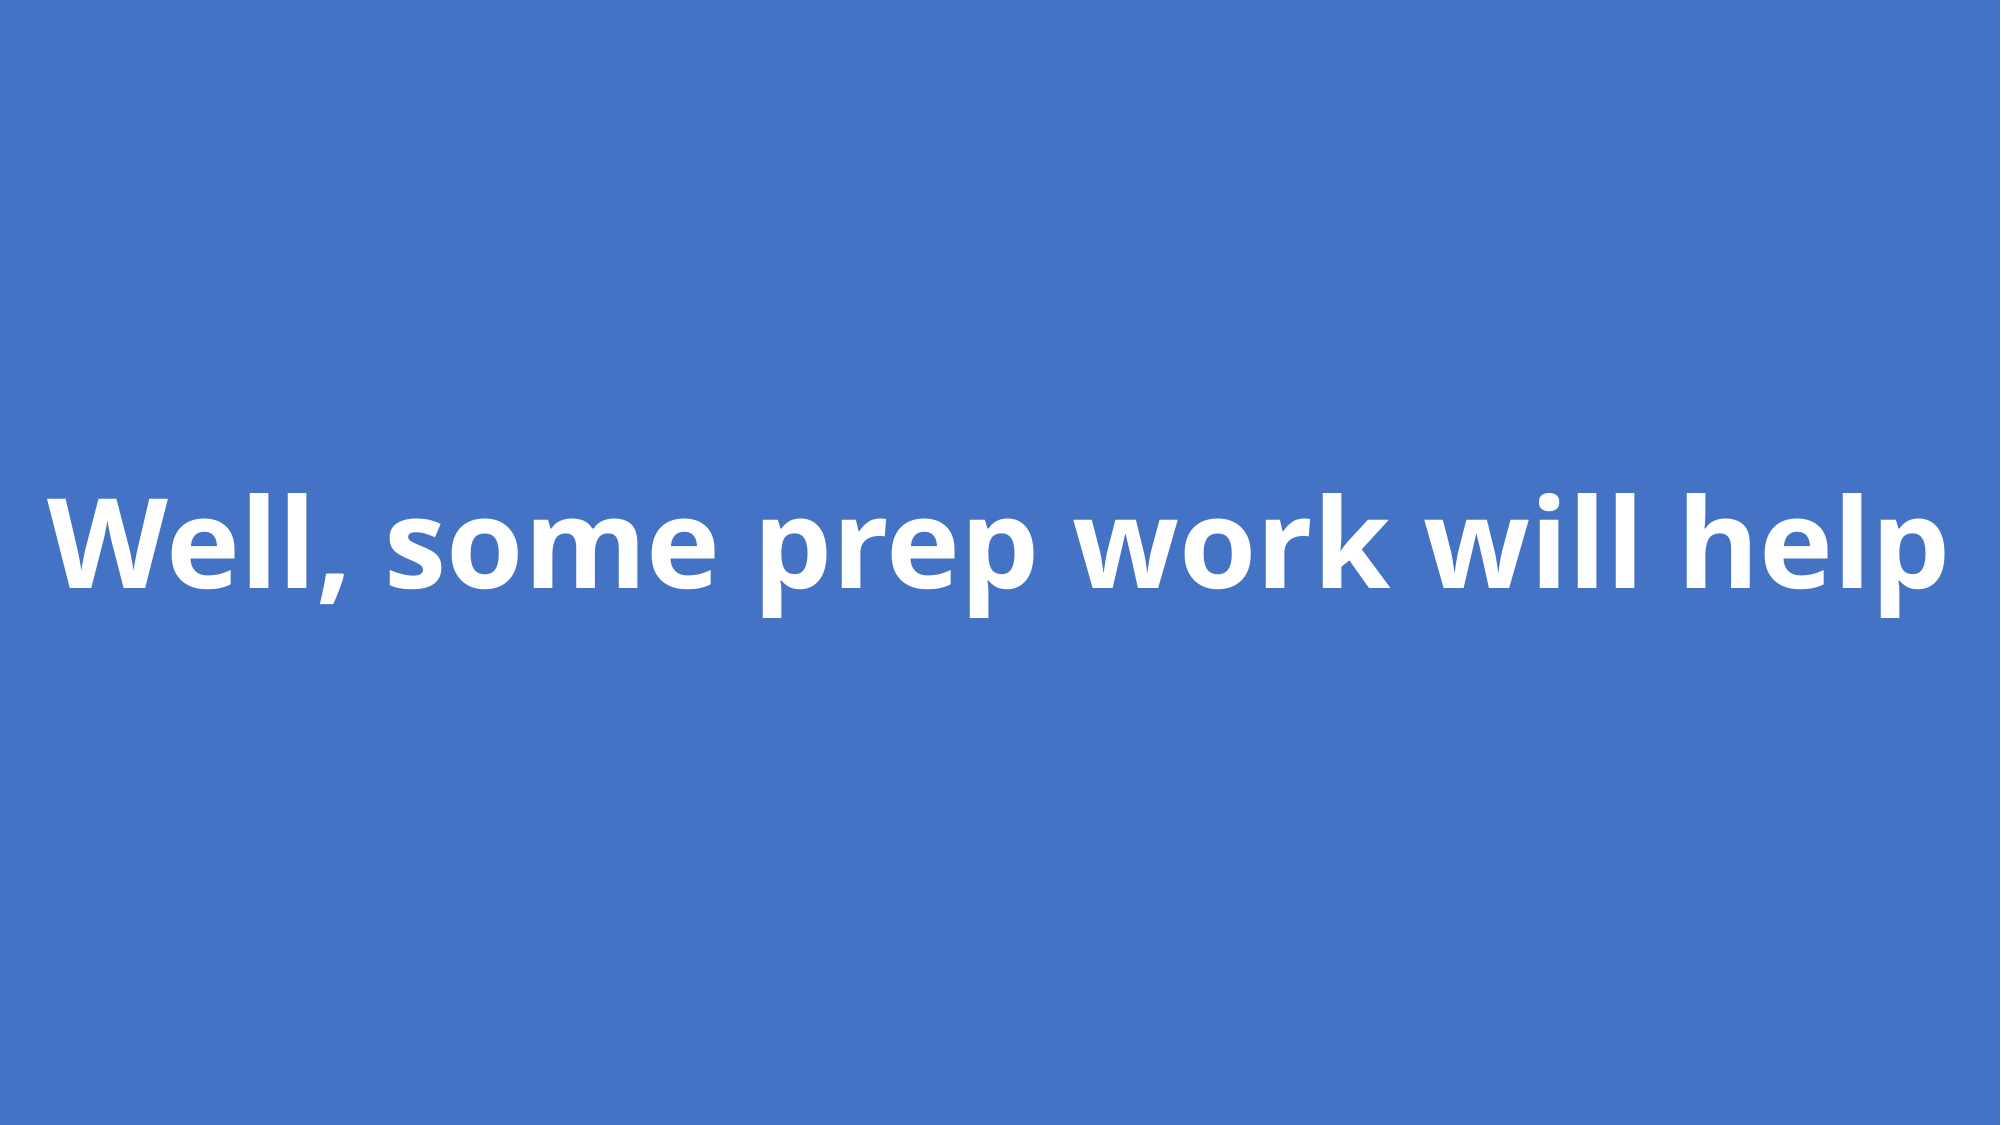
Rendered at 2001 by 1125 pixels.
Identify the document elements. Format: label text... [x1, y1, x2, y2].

text_box Well, some prep work will help [0, 456, 2000, 622]
